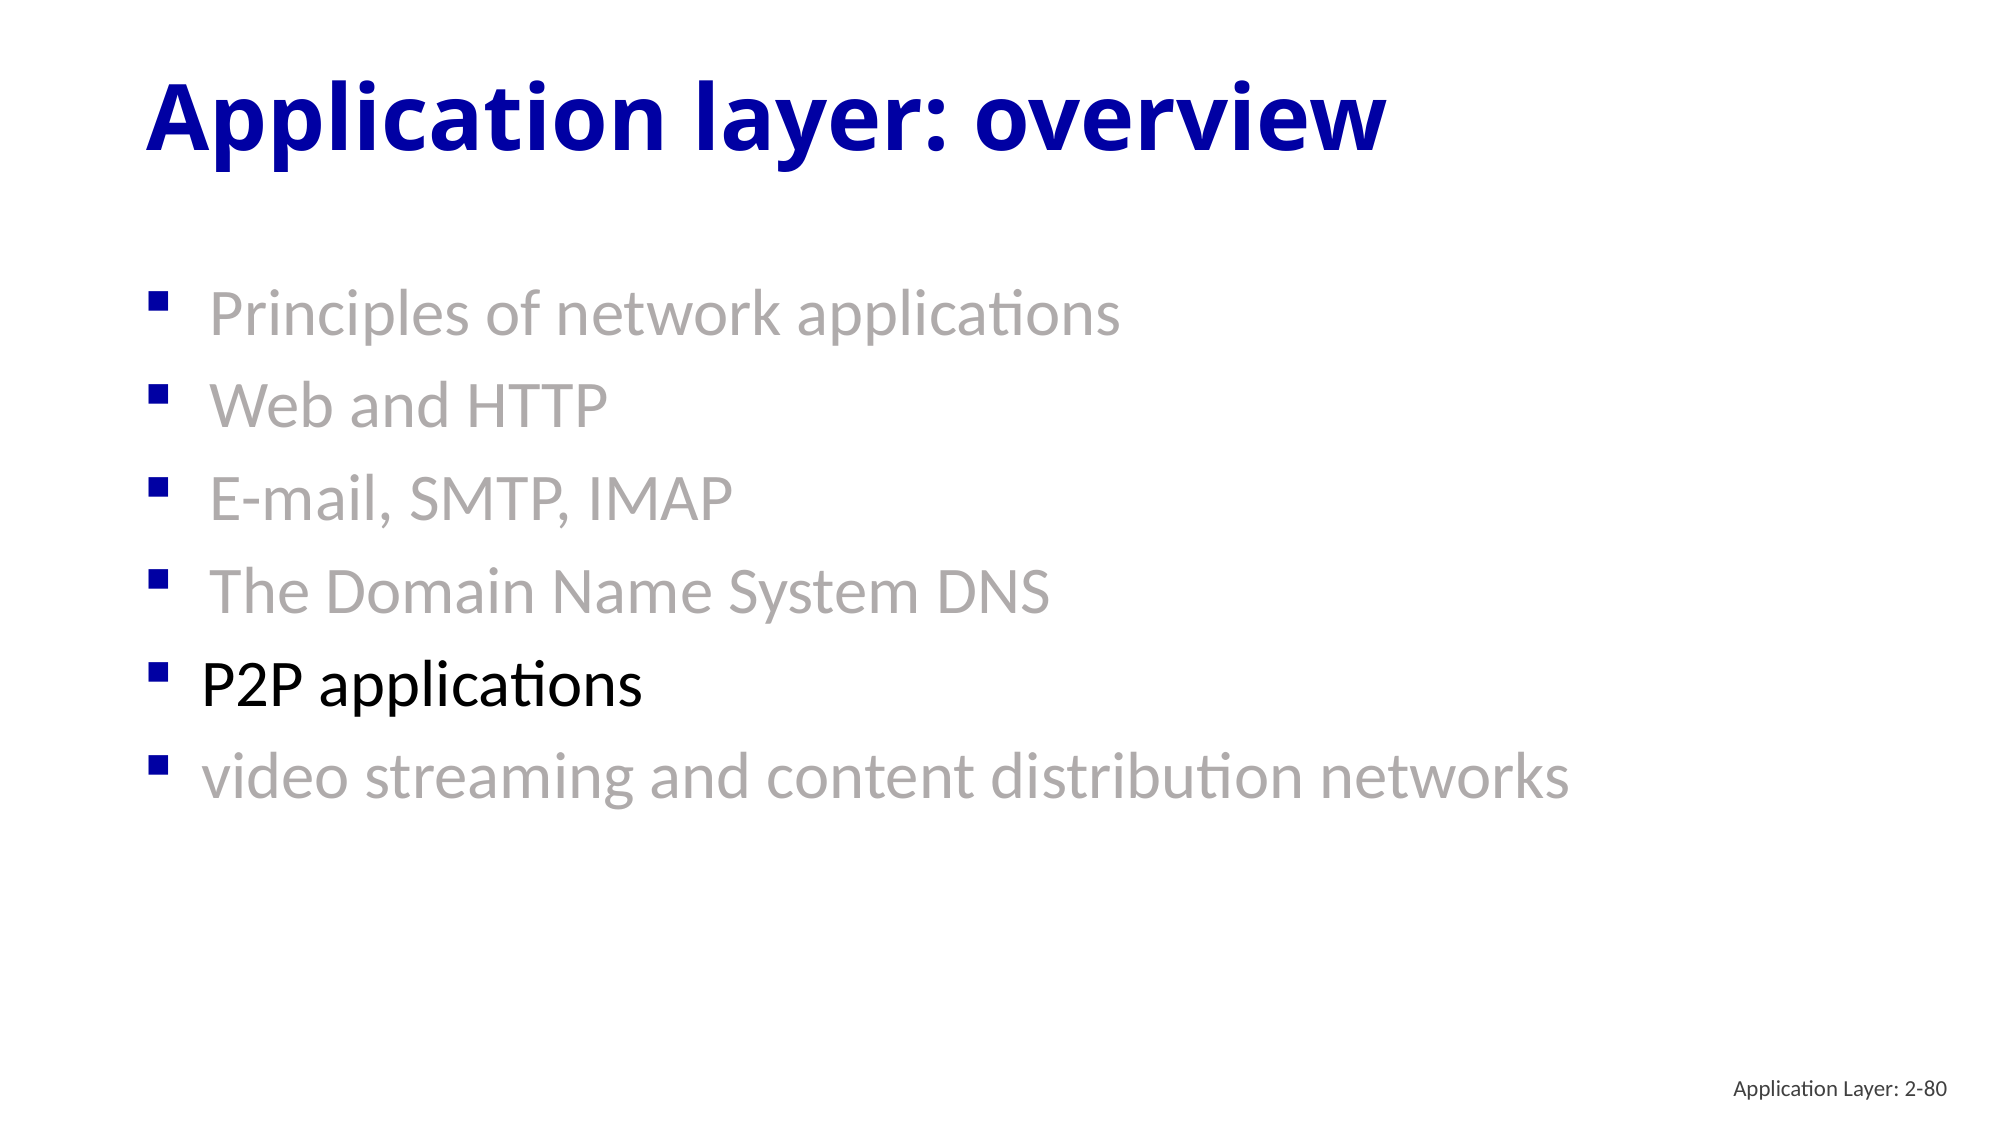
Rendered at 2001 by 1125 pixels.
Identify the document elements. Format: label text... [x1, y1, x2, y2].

text_box [1075, 233, 1963, 1021]
slide_number Application Layer: 2-80 [1512, 1056, 1963, 1117]
title Application layer: overview [131, 47, 1856, 195]
text_box Principles of network applications Web and HTTP E-mail, SMTP, IMAP The Domain Name System DNS P2P applications video streaming and content distribution networks [129, 270, 1075, 984]
